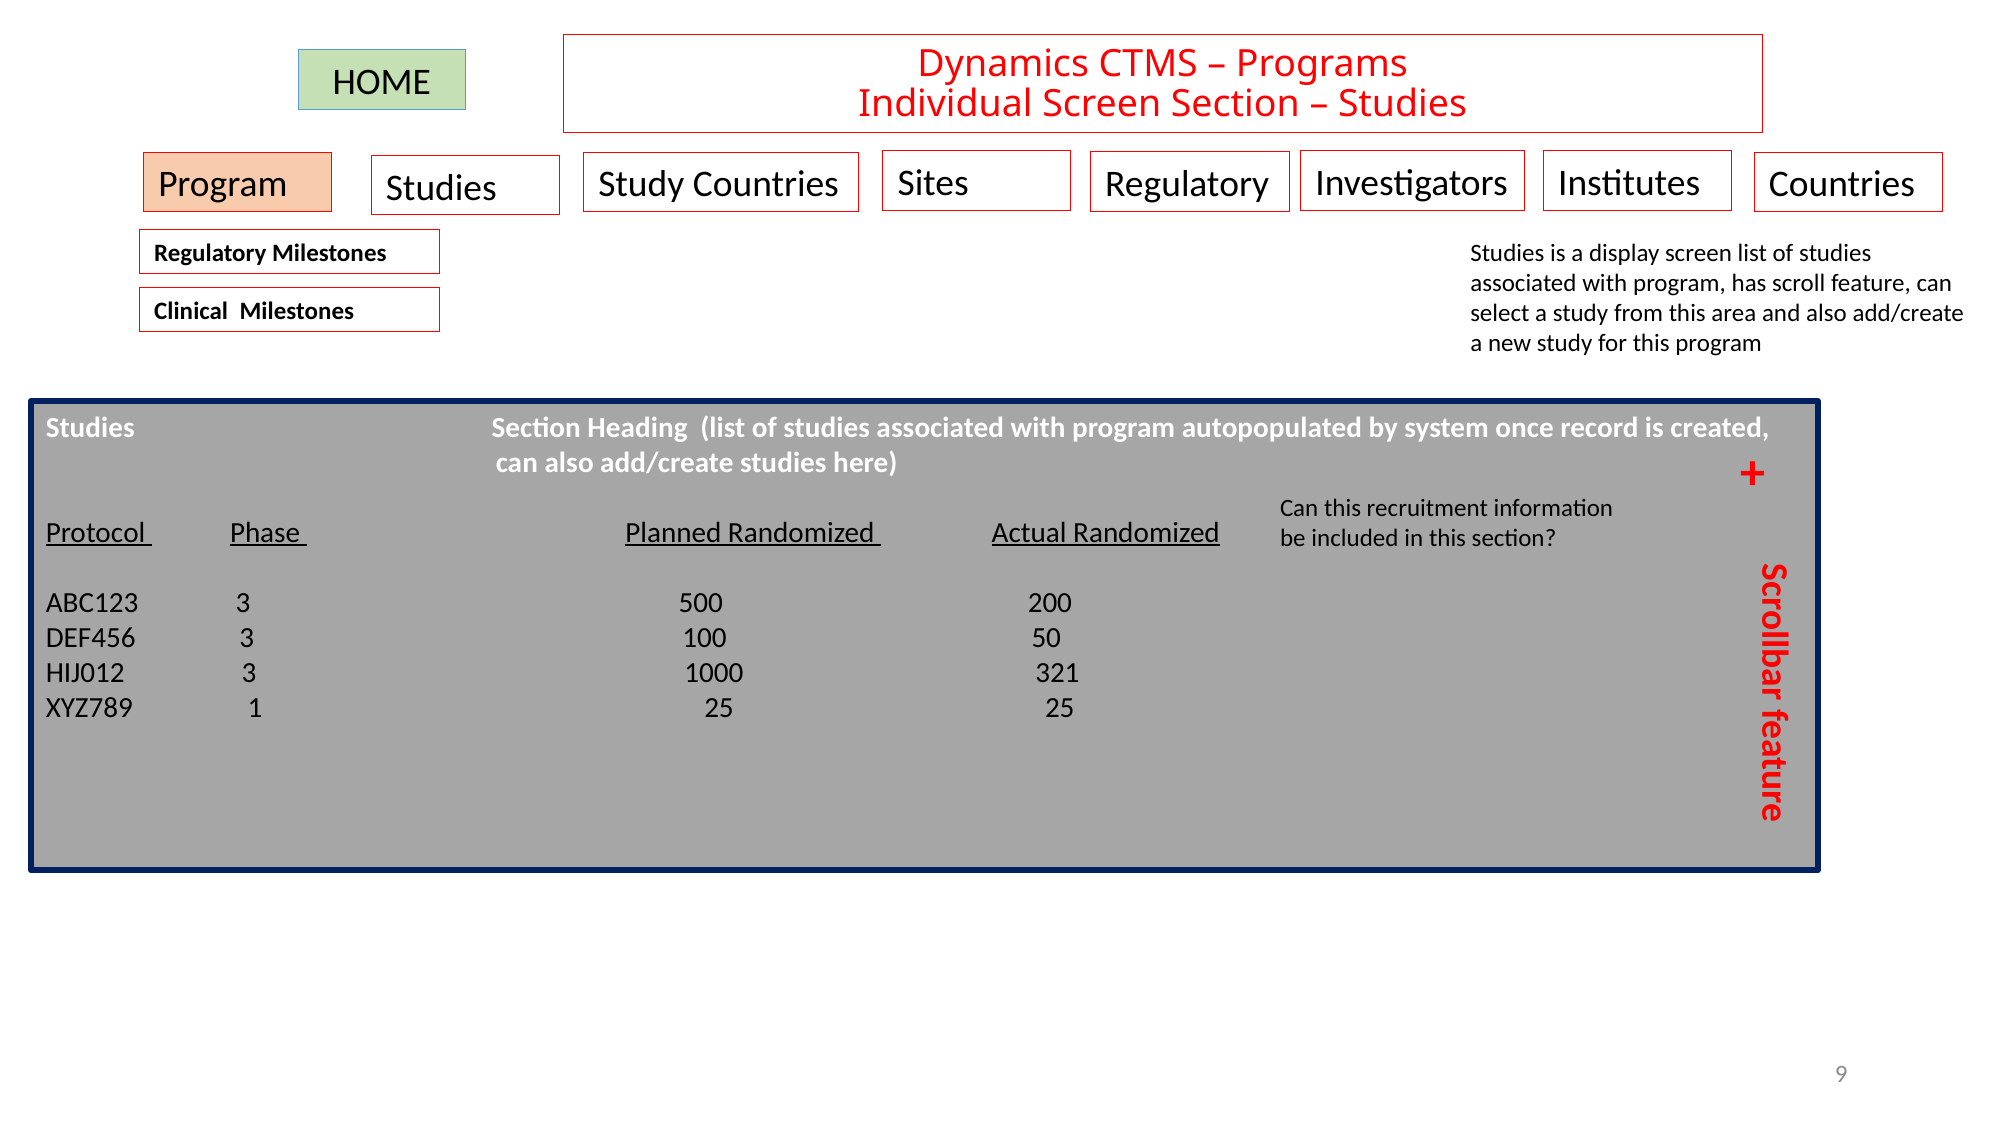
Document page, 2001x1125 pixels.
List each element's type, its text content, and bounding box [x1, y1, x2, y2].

text_box Studies is a display screen list of studies associated with program, has scroll feature, can select a study from this area and also add/create a new study for this program [1455, 229, 1982, 364]
text_box Can this recruitment information be included in this section? [1265, 484, 1634, 559]
text_box Investigators [1300, 150, 1525, 211]
text_box Clinical Milestones [139, 287, 440, 332]
text_box Studies Section Heading (list of studies associated with program autopopulated by system once record is created, can also add/create studies here) Protocol Phase Planned Randomized Actual Randomized ABC123 3 500 200 DEF456 3 100 50 HIJ012 3 1000 321 XYZ789 1 25 25 [31, 400, 1818, 871]
slide_number 9 [1412, 1042, 1863, 1103]
text_box Regulatory [1090, 151, 1290, 212]
title Dynamics CTMS – Programs Individual Screen Section – Studies [563, 34, 1763, 133]
text_box Program [143, 152, 332, 212]
text_box Countries [1754, 152, 1943, 212]
text_box + [1725, 431, 1821, 507]
text_box Institutes [1543, 150, 1732, 211]
text_box Study Countries [583, 152, 859, 212]
text_box HOME [298, 49, 466, 110]
text_box Scrollbar feature [1731, 549, 1808, 856]
text_box Sites [882, 150, 1071, 211]
text_box Studies [371, 155, 560, 215]
text_box Regulatory Milestones [139, 229, 440, 274]
